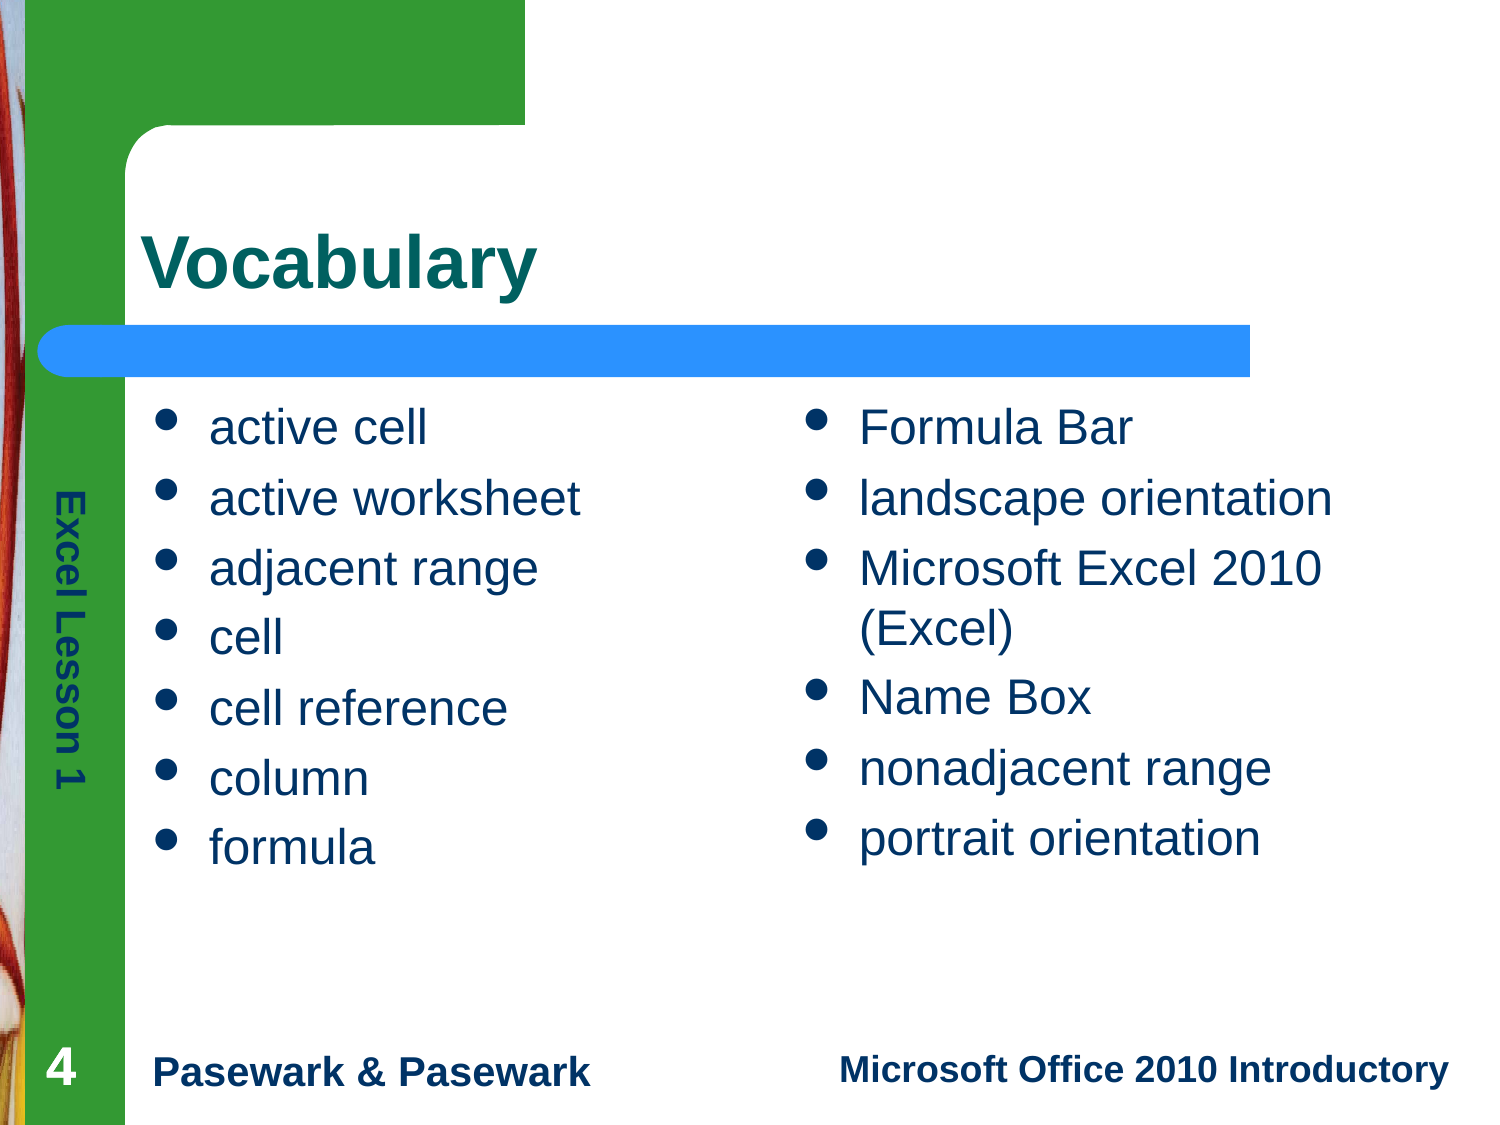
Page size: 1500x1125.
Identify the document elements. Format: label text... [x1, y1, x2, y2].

list Formula Bar landscape orientation Microsoft Excel 2010 (Excel) Name Box nonadjacent range portrait orientation [787, 387, 1400, 1038]
text_box 4 [13, 1023, 111, 1105]
list active cell active worksheet adjacent range cell cell reference column formula [137, 387, 763, 1026]
picture [0, 0, 25, 1125]
title Vocabulary [124, 124, 1426, 313]
